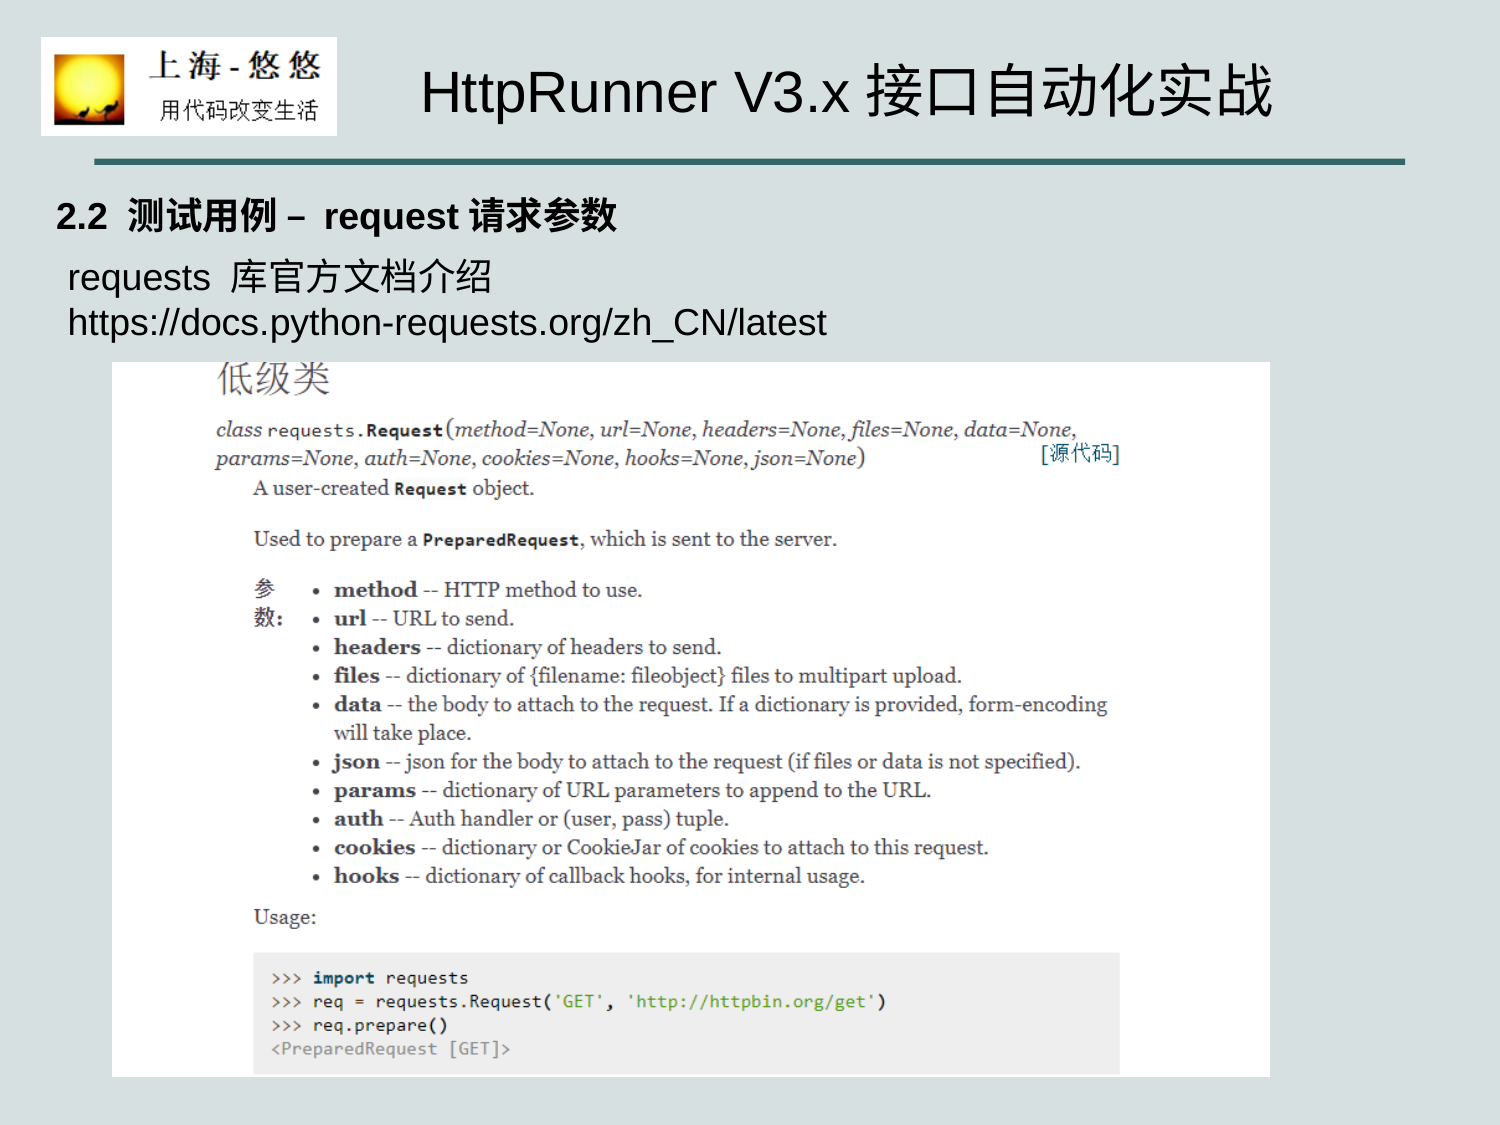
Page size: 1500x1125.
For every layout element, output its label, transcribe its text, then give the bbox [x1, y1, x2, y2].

text_box requests 库官方文档介绍 https://docs.python-requests.org/zh_CN/latest [53, 245, 1187, 350]
picture [41, 37, 337, 136]
text_box 2.2 测试用例 – request请求参数 [41, 184, 1282, 245]
picture [111, 362, 1270, 1077]
